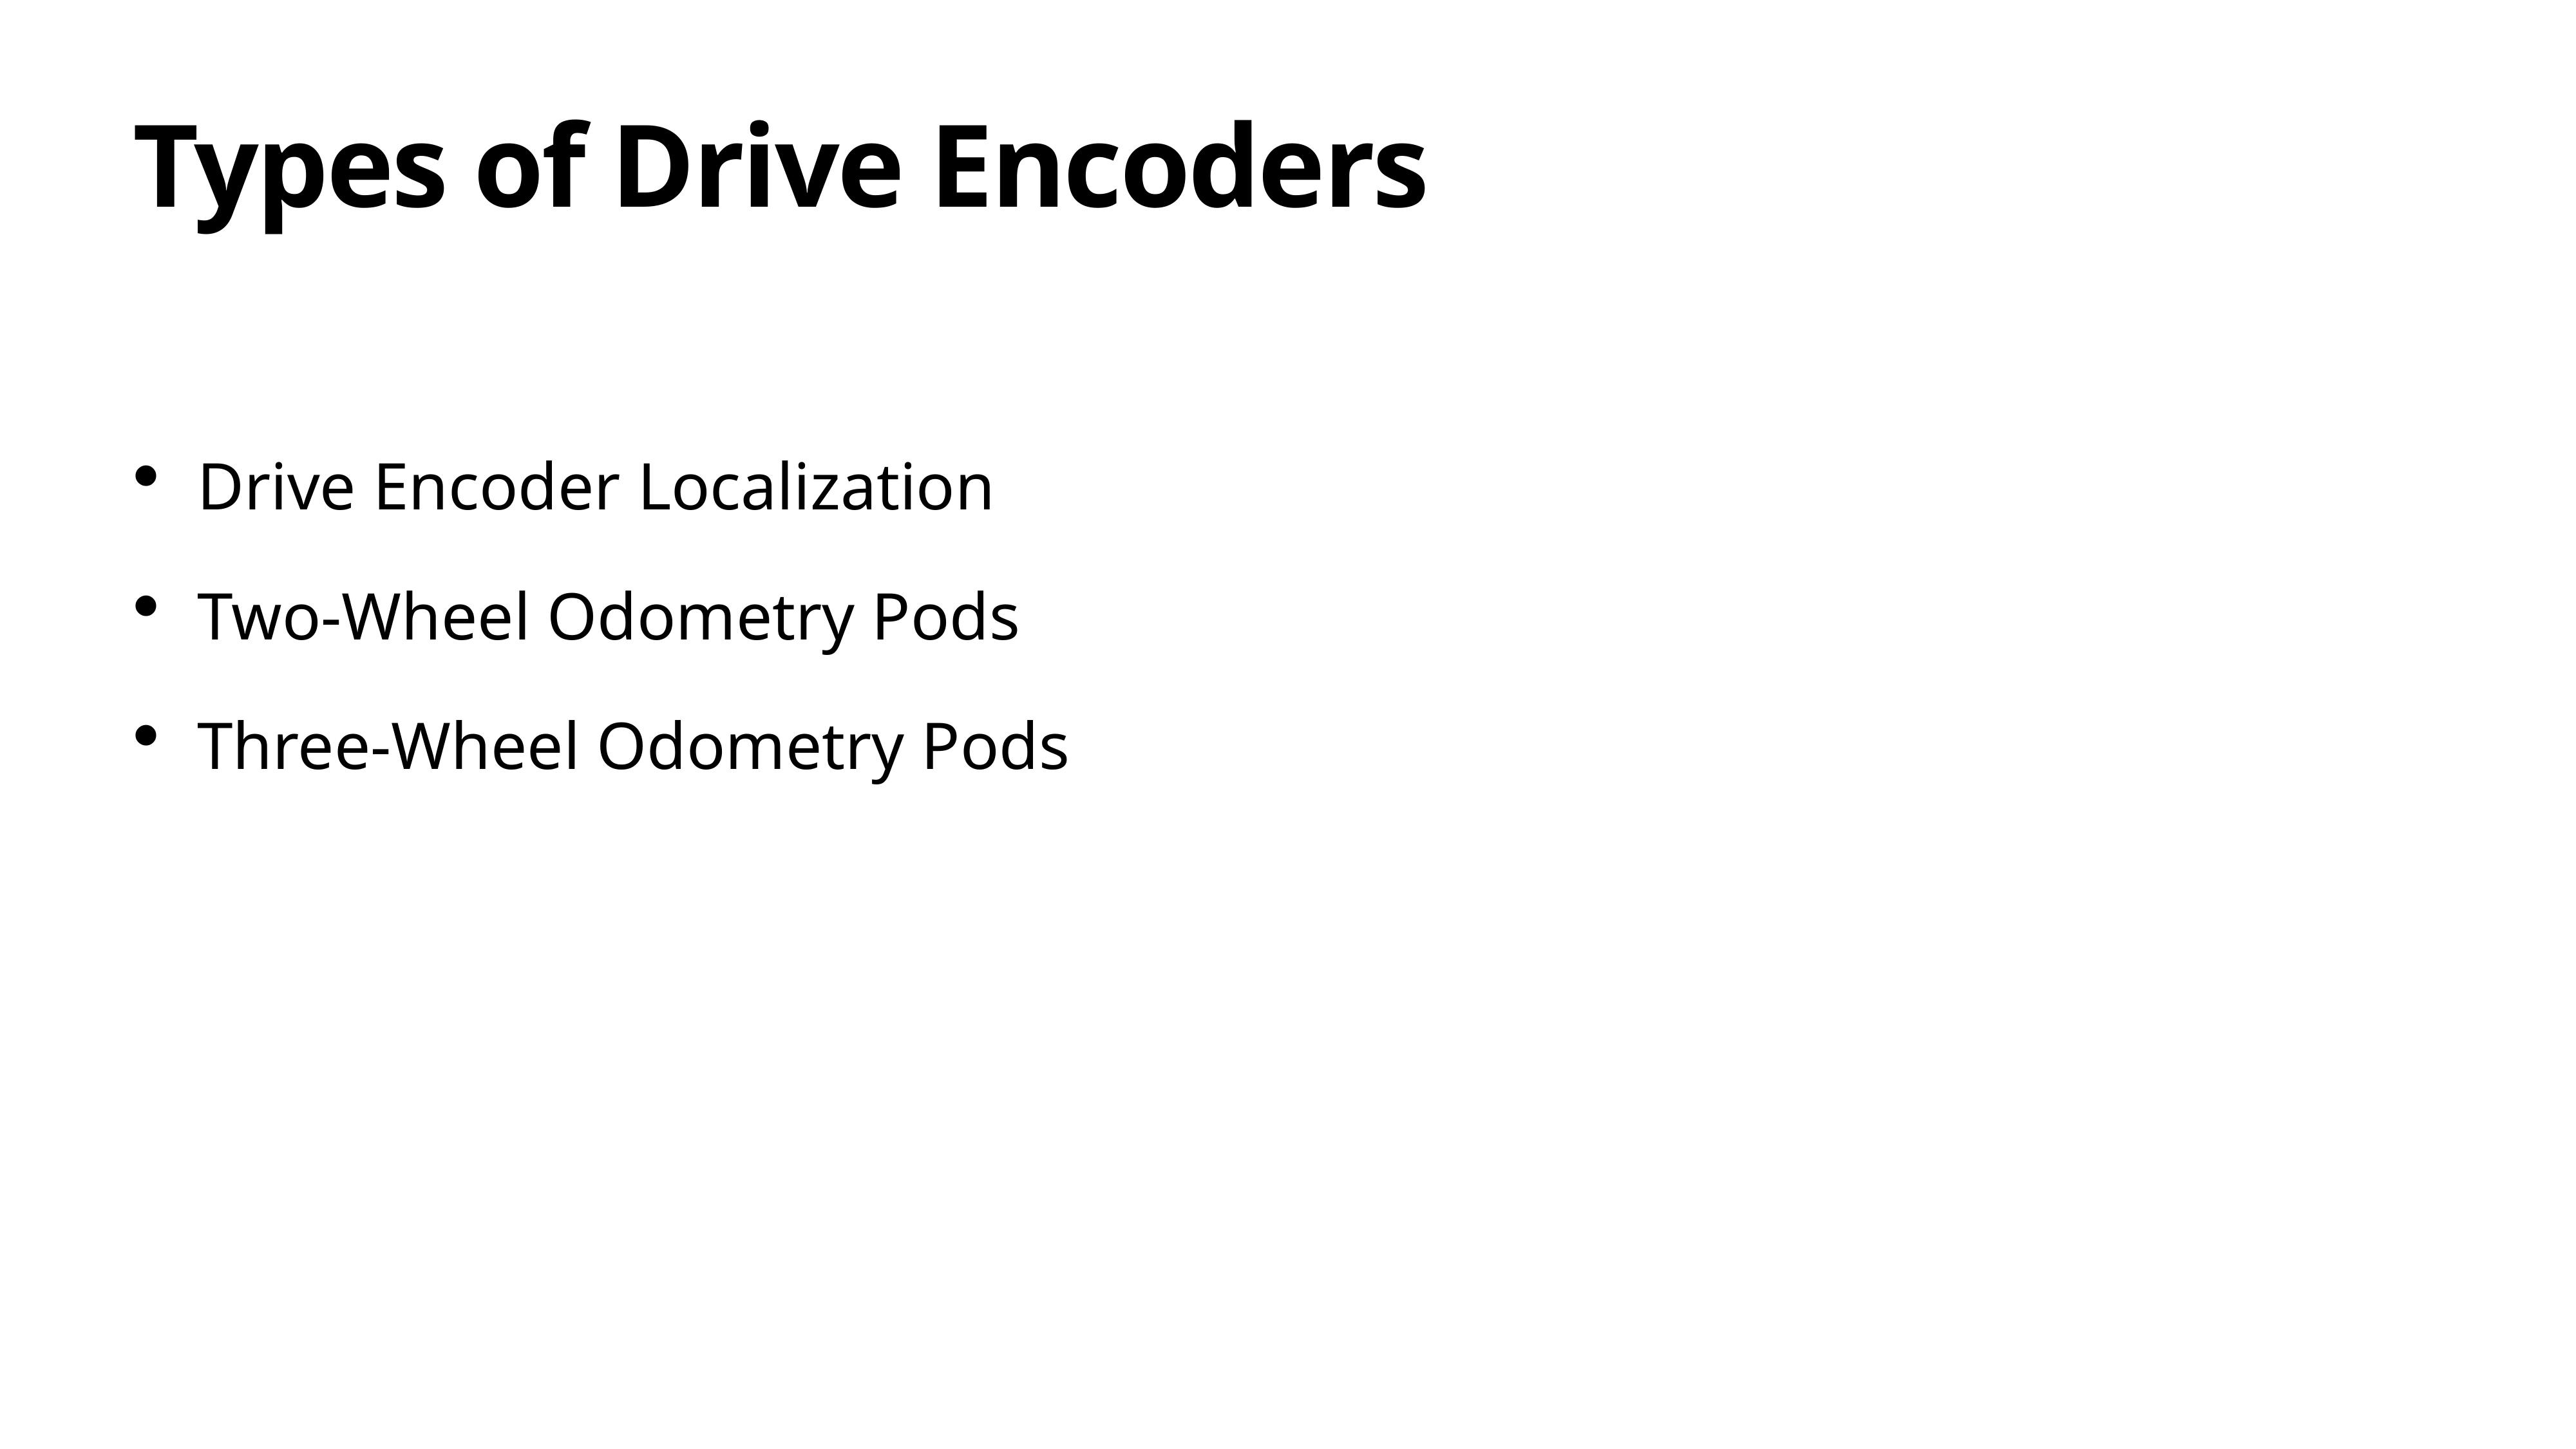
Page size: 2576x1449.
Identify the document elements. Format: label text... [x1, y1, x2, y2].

title Types of Drive Encoders [127, 113, 2449, 266]
list Drive Encoder Localization Two-Wheel Odometry Pods Three-Wheel Odometry Pods [127, 448, 2449, 1321]
